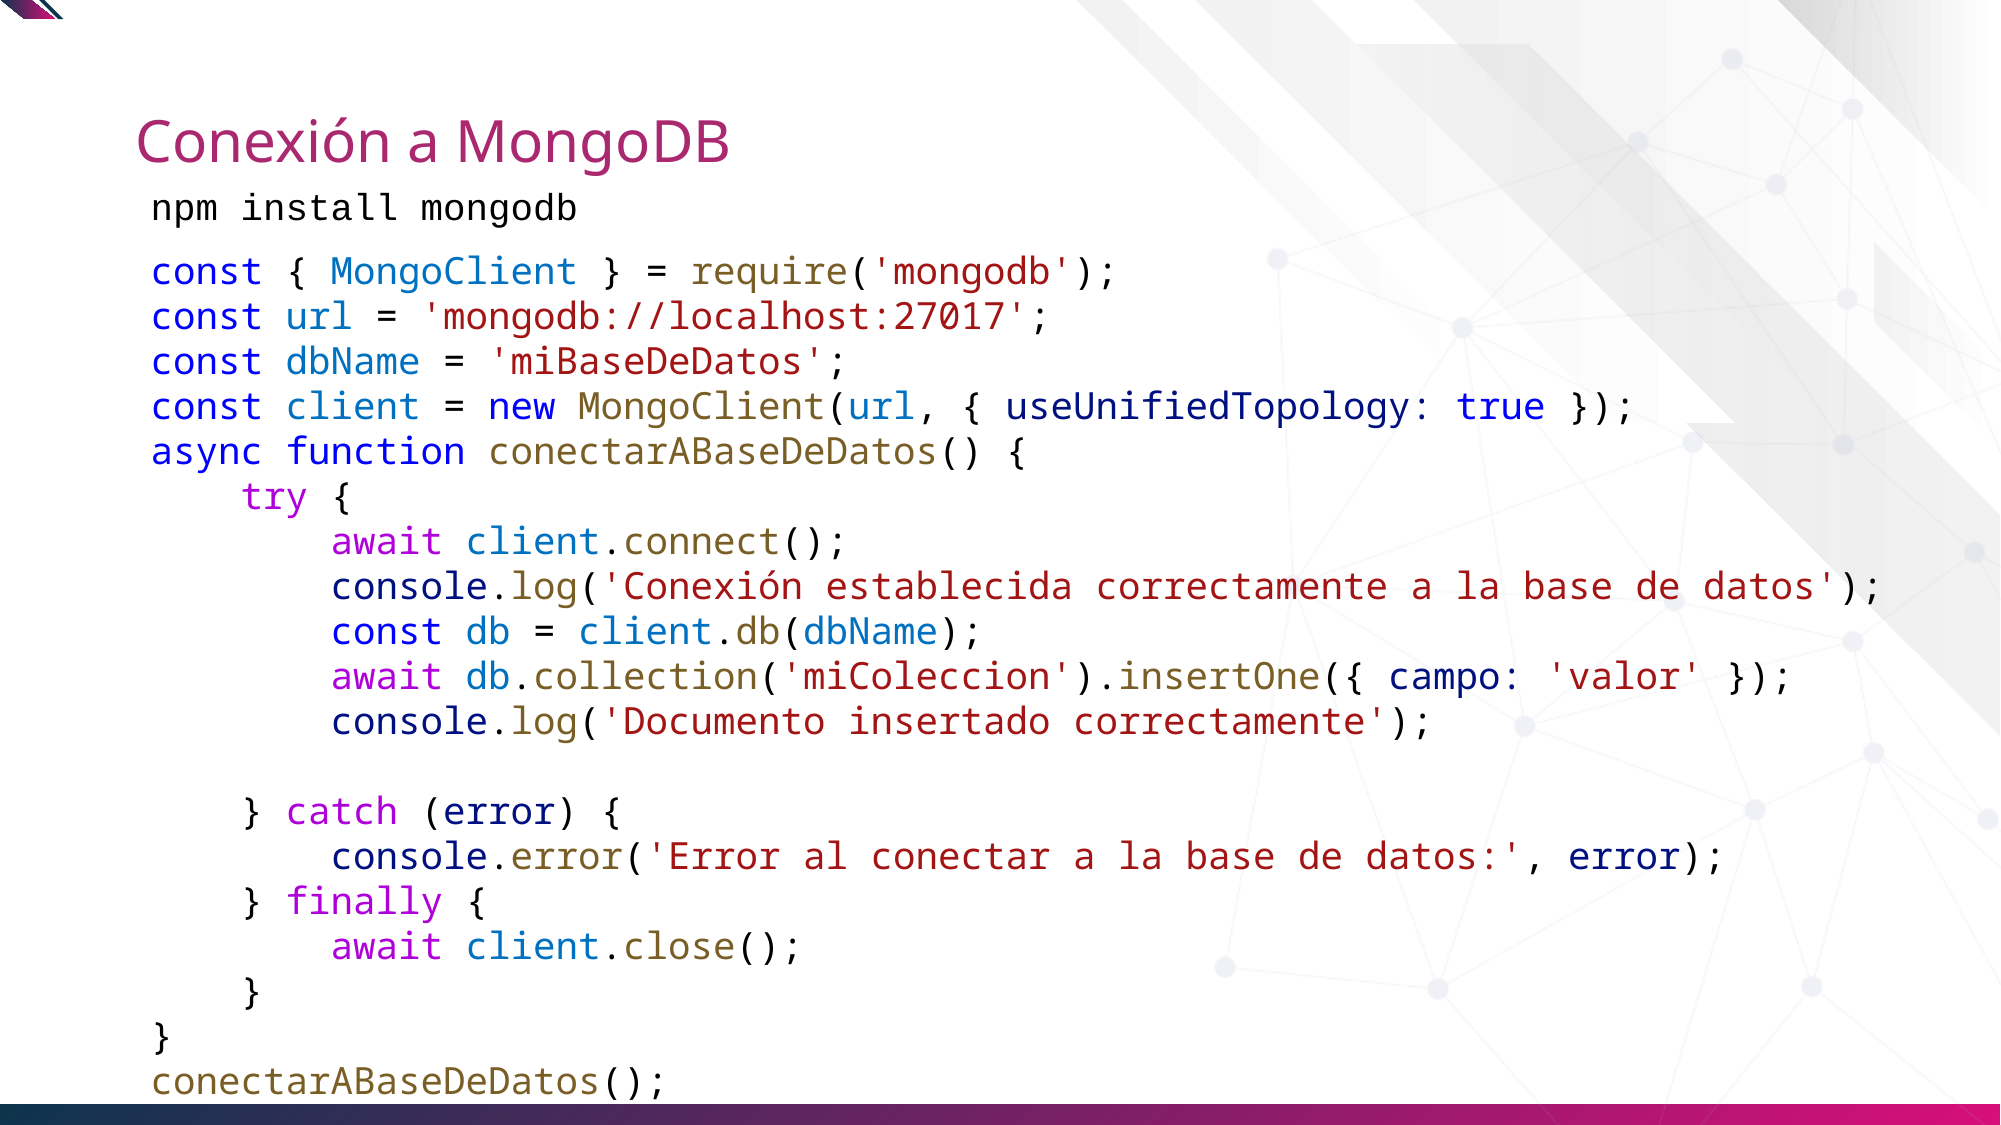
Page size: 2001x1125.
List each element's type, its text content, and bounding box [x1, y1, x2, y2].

text_box npm install mongodb [135, 175, 1830, 236]
text_box const { MongoClient } = require('mongodb'); const url = 'mongodb://localhost:27017'; const dbName = 'miBaseDeDatos'; const client = new MongoClient(url, { useUnifiedTopology: true }); async function conectarABaseDeDatos() { try { await client.connect(); console.log('Conexión establecida correctamente a la base de datos'); const db = client.db(dbName); await db.collection('miColeccion').insertOne({ campo: 'valor' }); console.log('Documento insertado correctamente'); } catch (error) { console.error('Error al conectar a la base de datos:', error); } finally { await client.close(); } } conectarABaseDeDatos(); [135, 239, 1944, 1110]
title Conexión a MongoDB [135, 112, 1764, 175]
